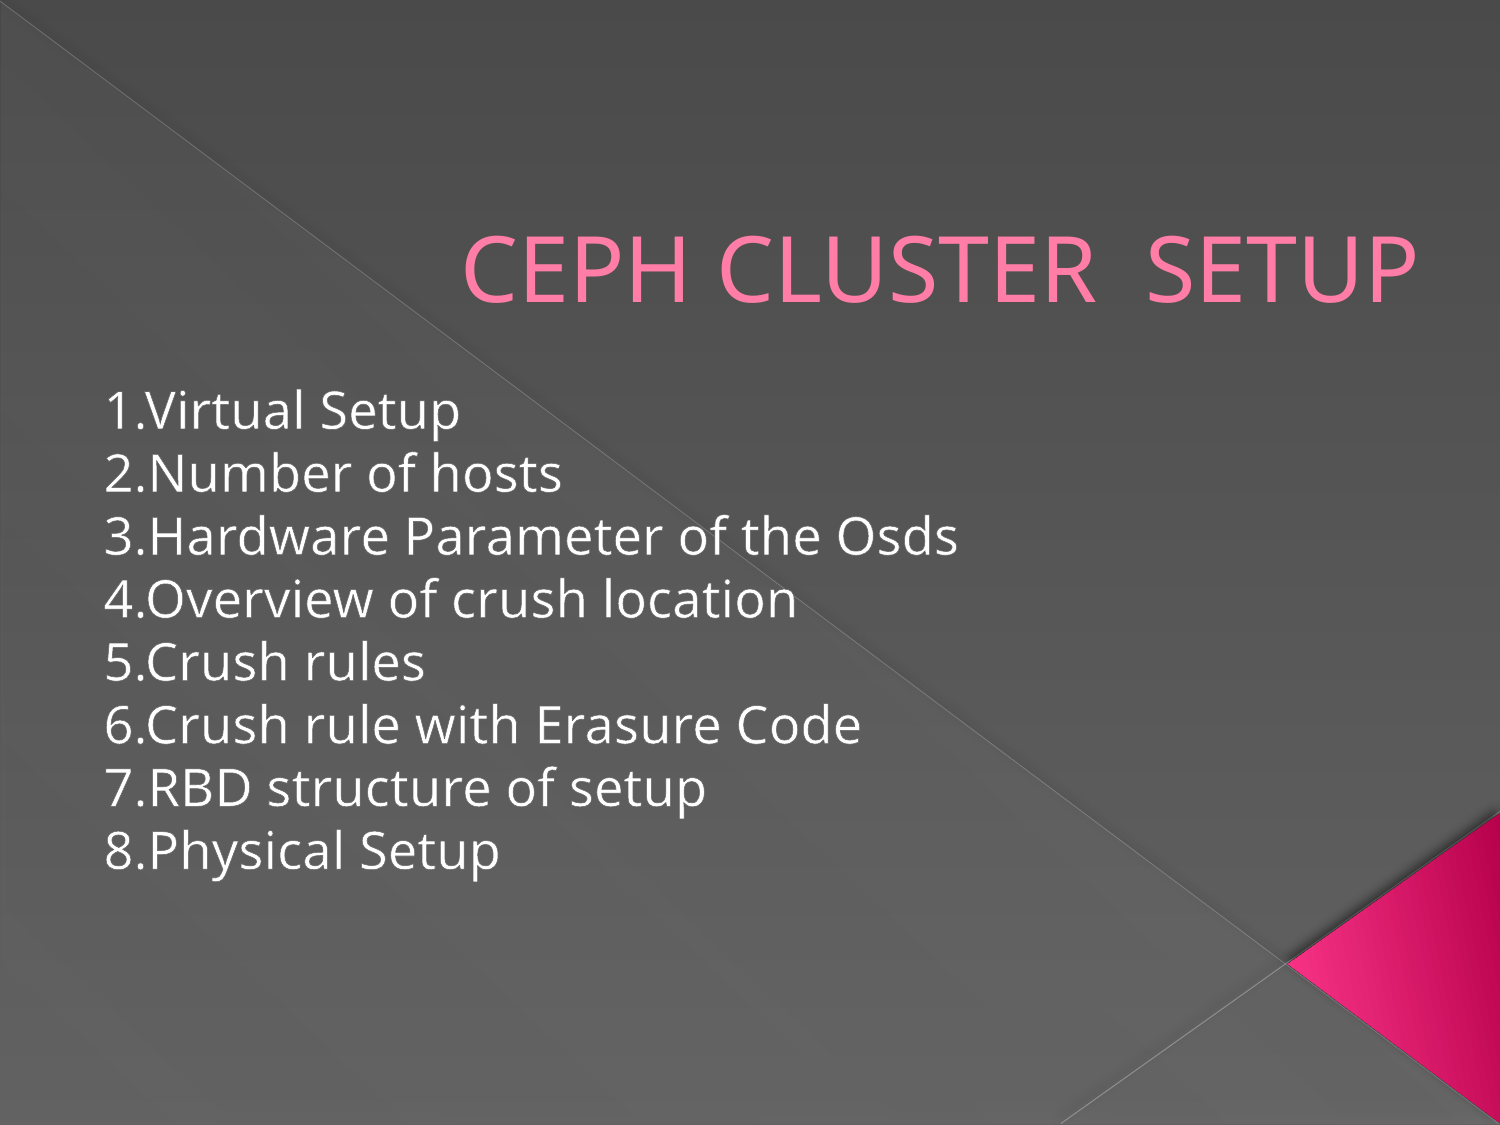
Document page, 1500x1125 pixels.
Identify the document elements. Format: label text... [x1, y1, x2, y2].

subtitle 1.Virtual Setup 2.Number of hosts 3.Hardware Parameter of the Osds 4.Overview of crush location 5.Crush rules 6.Crush rule with Erasure Code 7.RBD structure of setup 8.Physical Setup [88, 369, 1475, 888]
title CEPH CLUSTER SETUP [112, 87, 1436, 329]
